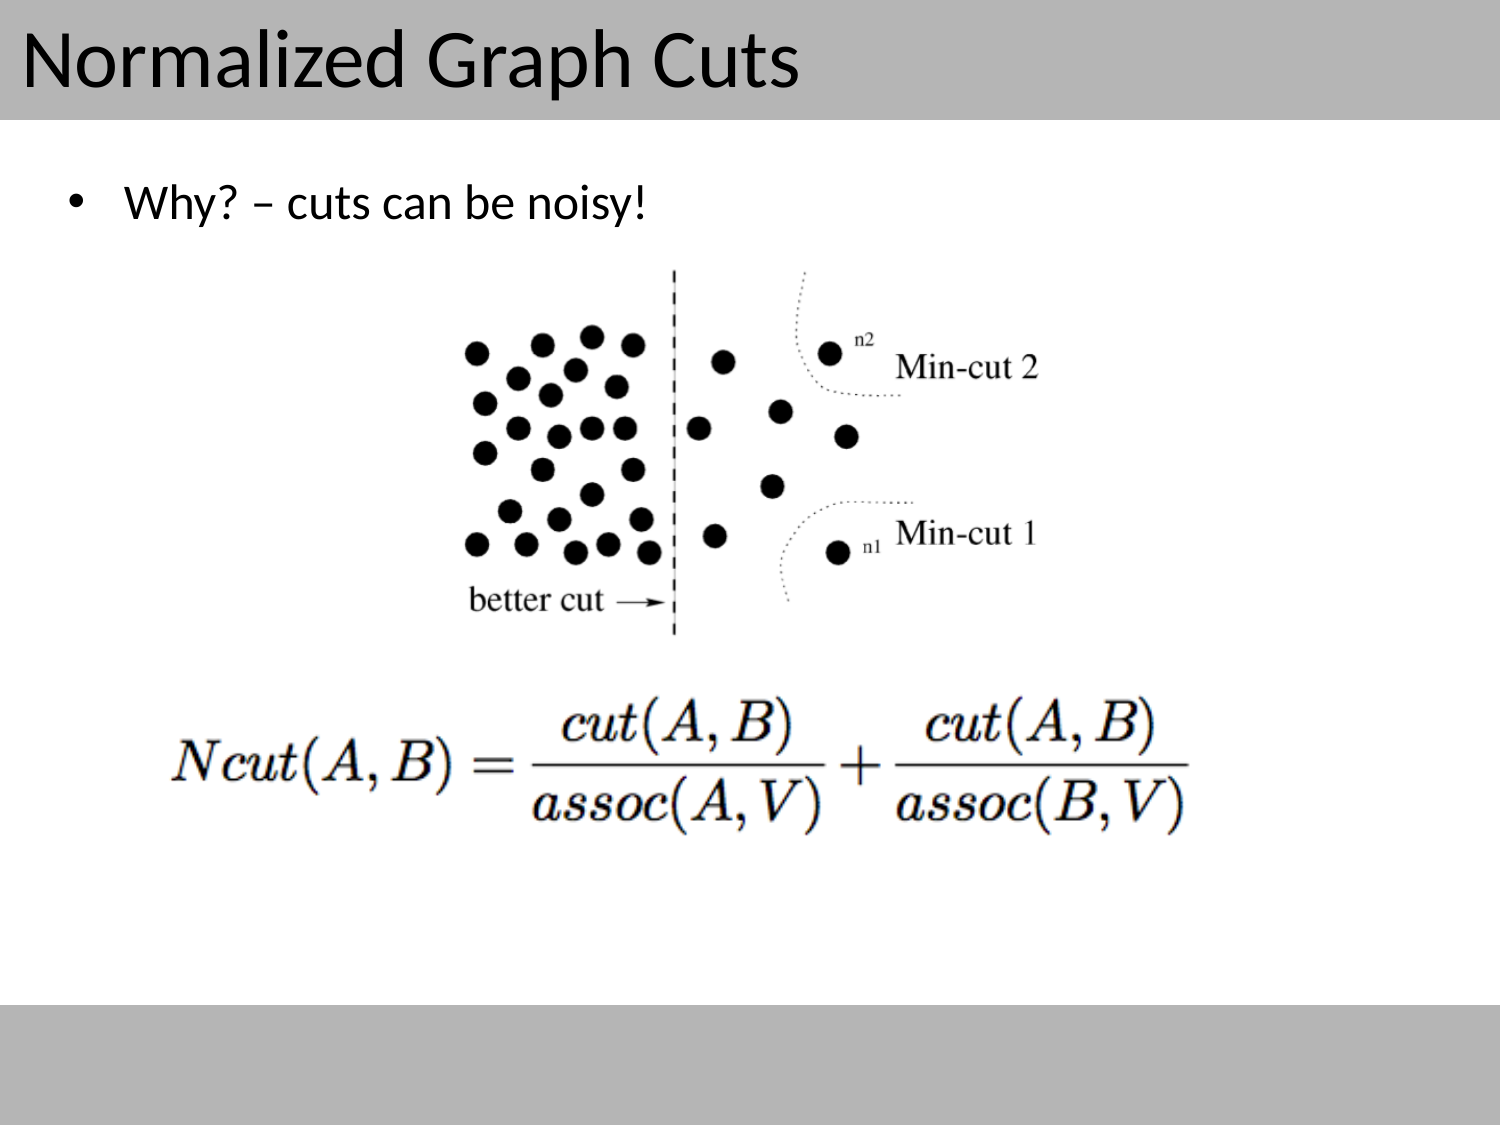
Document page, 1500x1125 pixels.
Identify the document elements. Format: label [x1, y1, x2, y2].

picture [0, 0, 1500, 1125]
text_box [52, 162, 664, 238]
text_box [6, 0, 817, 112]
